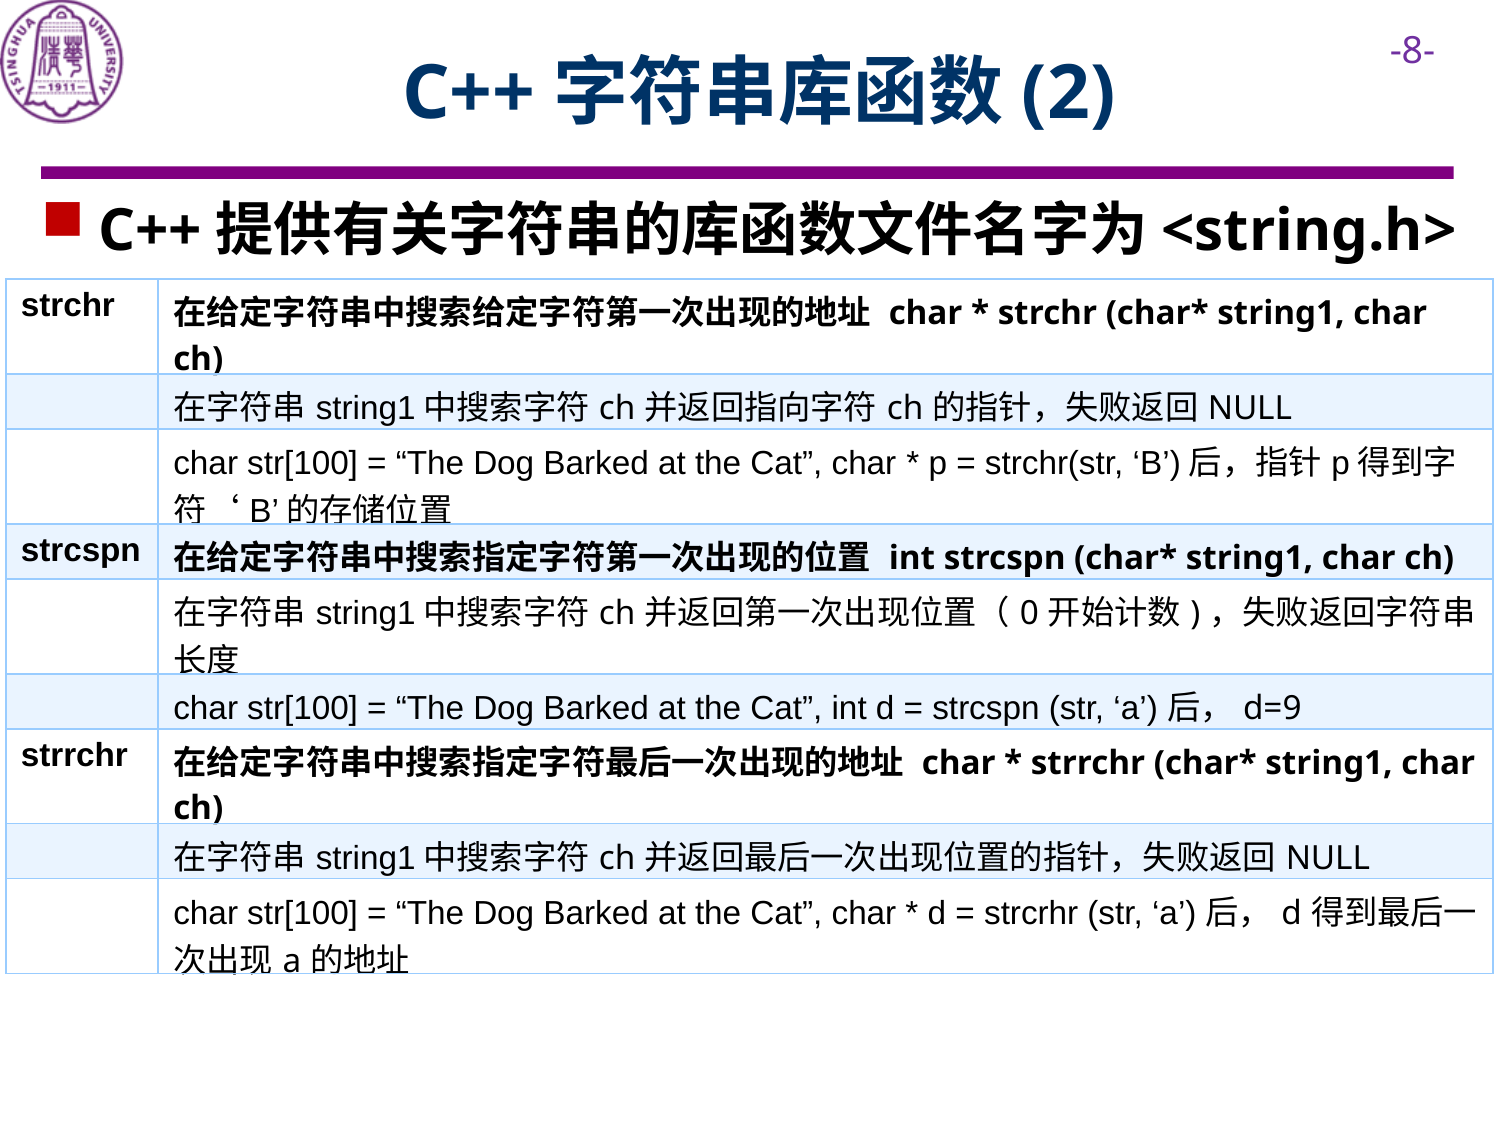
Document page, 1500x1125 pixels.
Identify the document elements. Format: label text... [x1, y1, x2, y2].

table_cell char str[100] = “The Dog Barked at the Cat”, char * d = strcrhr (str, ‘a’)后，d得到最后一次出现a的地址 [159, 879, 1492, 973]
table_cell [7, 824, 157, 878]
table_cell [7, 580, 157, 673]
table_cell 在给定字符串中搜索指定字符最后一次出现的地址 char * strrchr (char* string1, char ch) [159, 730, 1492, 823]
table_cell strcspn [7, 525, 157, 578]
table_cell char str[100] = “The Dog Barked at the Cat”, int d = strcspn (str, ‘a’)后，d=9 [159, 675, 1492, 728]
table_header 在给定字符串中搜索给定字符第一次出现的地址 char * strchr (char* string1, char ch) [159, 280, 1492, 373]
table_cell 在字符串string1中搜索字符ch并返回第一次出现位置（0开始计数)，失败返回字符串长度 [159, 580, 1492, 673]
table_cell char str[100] = “The Dog Barked at the Cat”, char * p = strchr(str, ‘B’)后，指针p得到字符‘B’的存储位置 [159, 430, 1492, 523]
table_cell [7, 430, 157, 523]
table_cell 在字符串string1中搜索字符ch并返回最后一次出现位置的指针，失败返回NULL [159, 824, 1492, 878]
table_cell strrchr [7, 730, 157, 823]
title C++字符串库函数(2) [135, 13, 1383, 165]
table_cell [7, 375, 157, 428]
table_header strchr [7, 280, 157, 373]
table_cell [7, 879, 157, 973]
table_cell [7, 675, 157, 728]
text_box C++提供有关字符串的库函数文件名字为<string.h> [27, 184, 1500, 270]
table_cell 在给定字符串中搜索指定字符第一次出现的位置 int strcspn (char* string1, char ch) [159, 525, 1492, 578]
picture [0, 0, 124, 124]
table_cell 在字符串string1中搜索字符ch并返回指向字符ch的指针，失败返回NULL [159, 375, 1492, 428]
